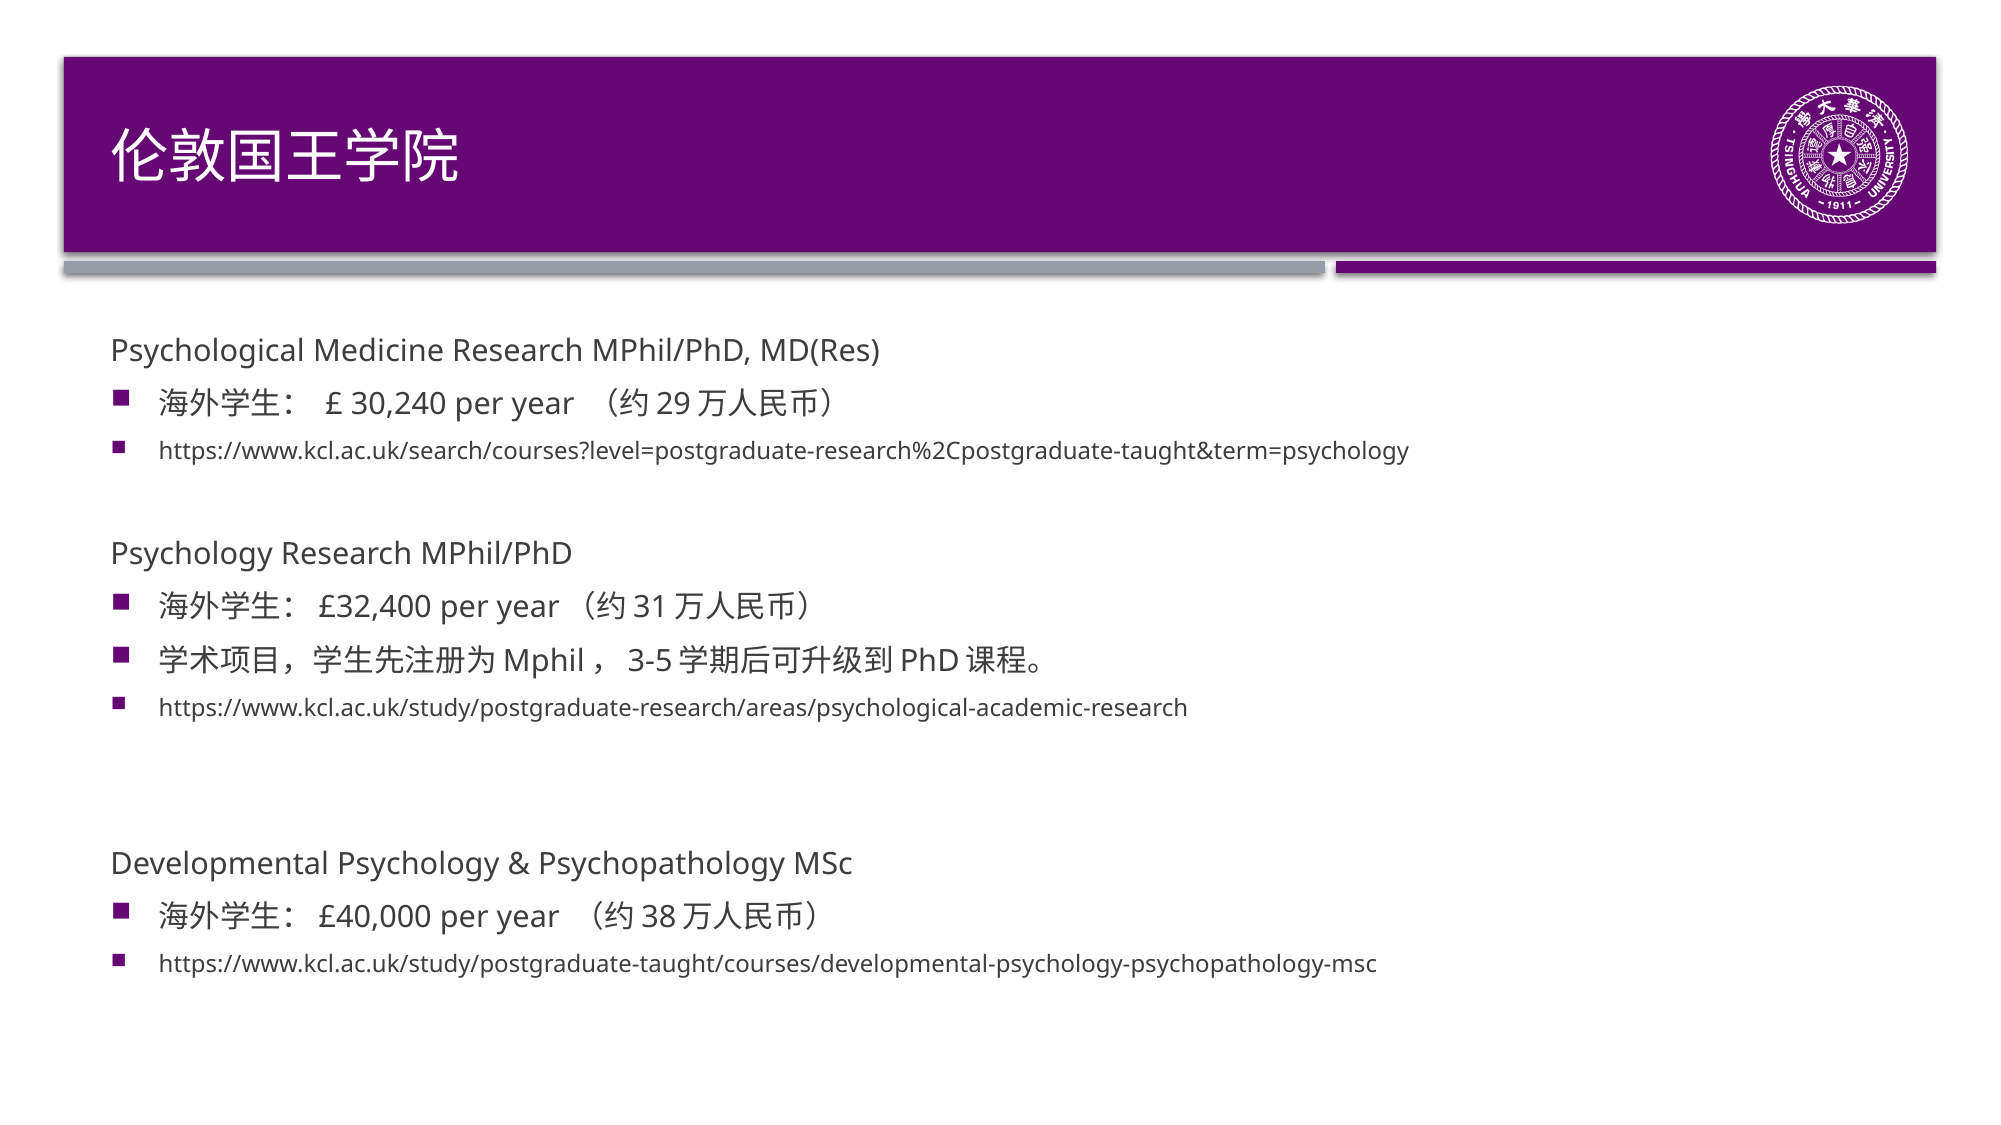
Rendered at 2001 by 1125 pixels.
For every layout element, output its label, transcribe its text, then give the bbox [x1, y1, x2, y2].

list Psychological Medicine Research MPhil/PhD, MD(Res) 海外学生： £ 30,240 per year （约29万人民币） https://www.kcl.ac.uk/search/courses?level=postgraduate-research%2Cpostgraduate-taught&term=psychology Psychology Research MPhil/PhD 海外学生：£32,400 per year（约31万人民币） 学术项目，学生先注册为Mphil，3-5学期后可升级到PhD课程。 https://www.kcl.ac.uk/study/postgraduate-research/areas/psychological-academic-research Developmental Psychology & Psychopathology MSc 海外学生：£40,000 per year （约38万人民币） https://www.kcl.ac.uk/study/postgraduate-taught/courses/developmental-psychology-psychopathology-msc [95, 323, 1905, 990]
title 伦敦国王学院 [95, 71, 1756, 238]
